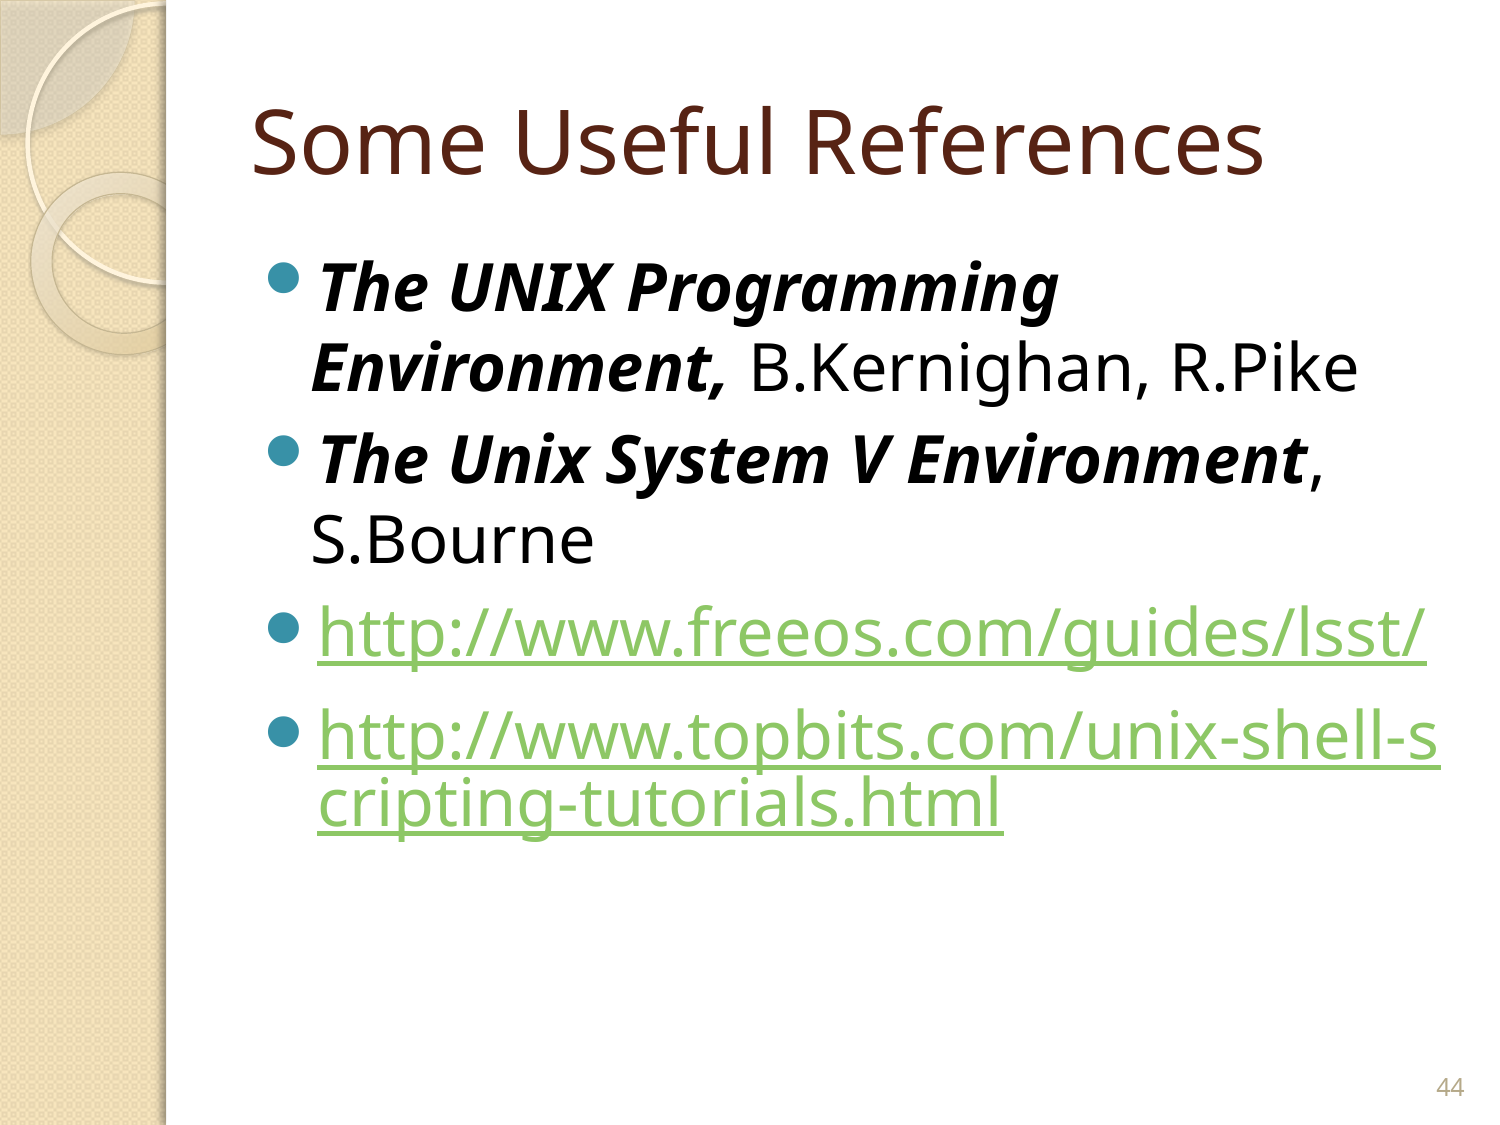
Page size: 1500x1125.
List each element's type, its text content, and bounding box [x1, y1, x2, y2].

list The UNIX Programming Environment, B.Kernighan, R.Pike The Unix System V Environment, S.Bourne http://www.freeos.com/guides/lsst/ http://www.topbits.com/unix-shell-scripting-tutorials.html [235, 237, 1466, 1025]
title Some Useful References [235, 45, 1466, 233]
slide_number 44 [1413, 1034, 1488, 1113]
